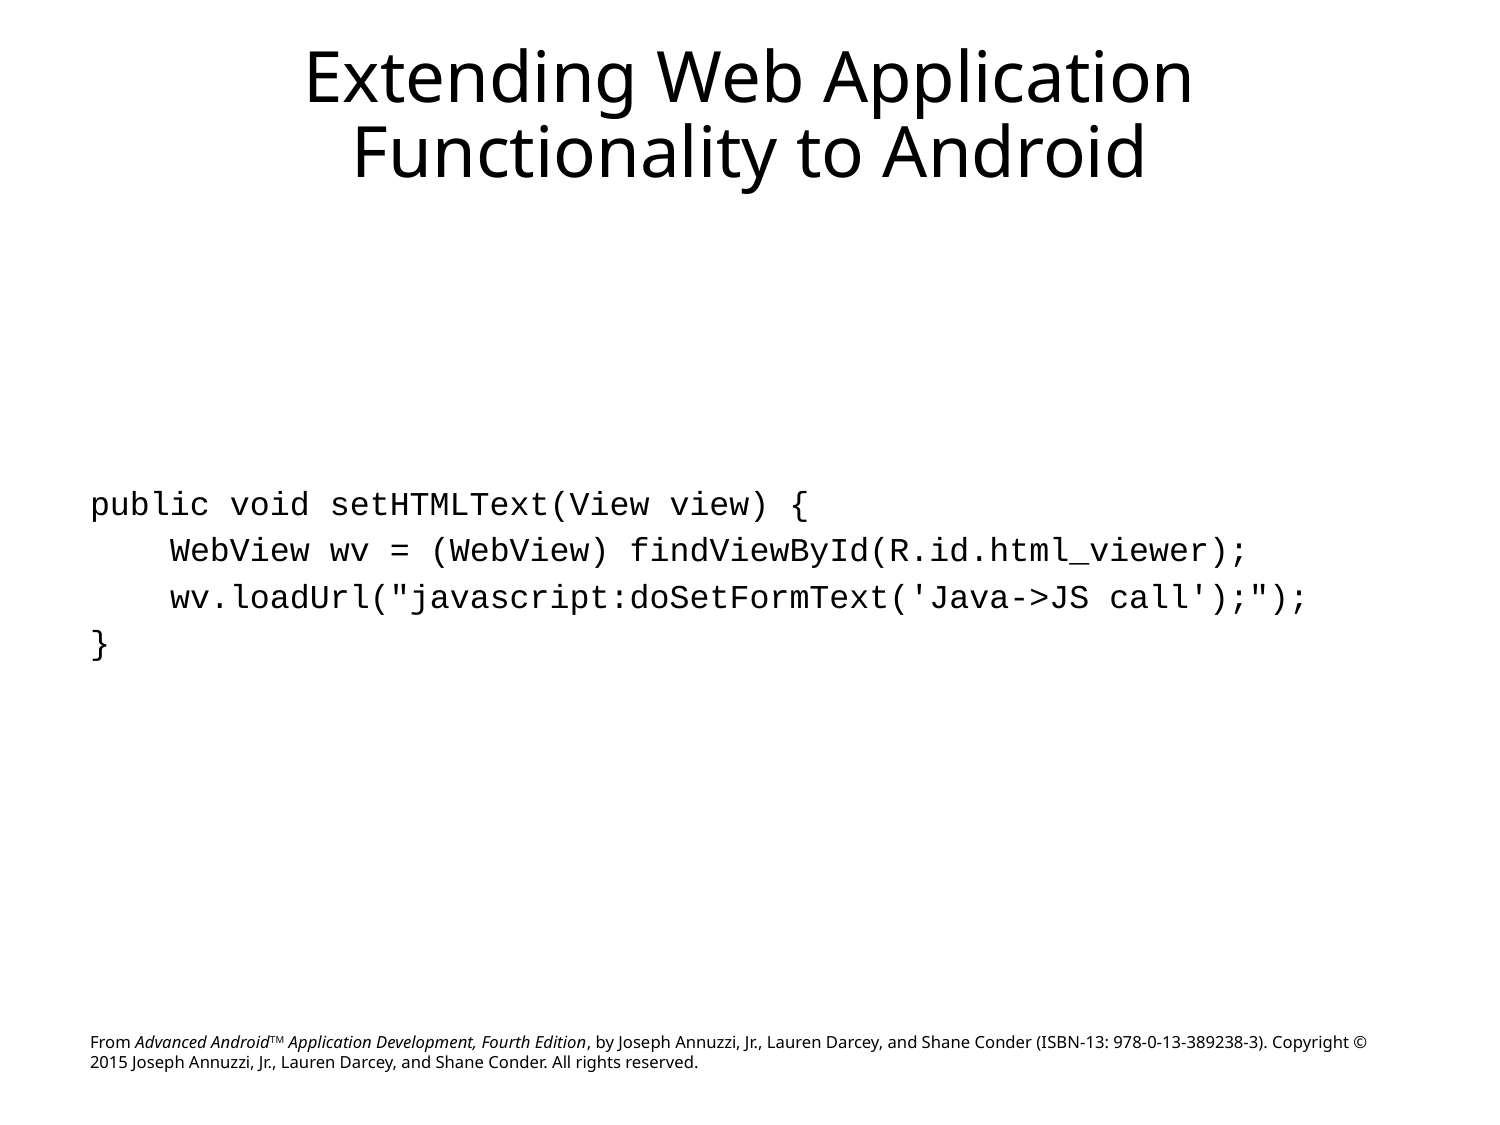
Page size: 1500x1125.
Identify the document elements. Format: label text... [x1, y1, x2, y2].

list public void setHTMLText(View view) { WebView wv = (WebView) findViewById(R.id.html_viewer); wv.loadUrl("javascript:doSetFormText('Java->JS call');"); } [75, 212, 1425, 1005]
footer From Advanced AndroidTM Application Development, Fourth Edition, by Joseph Annuzzi, Jr., Lauren Darcey, and Shane Conder (ISBN-13: 978-0-13-389238-3). Copyright © 2015 Joseph Annuzzi, Jr., Lauren Darcey, and Shane Conder. All rights reserved. [74, 1024, 1426, 1103]
title Extending Web Application Functionality to Android [75, 45, 1425, 188]
